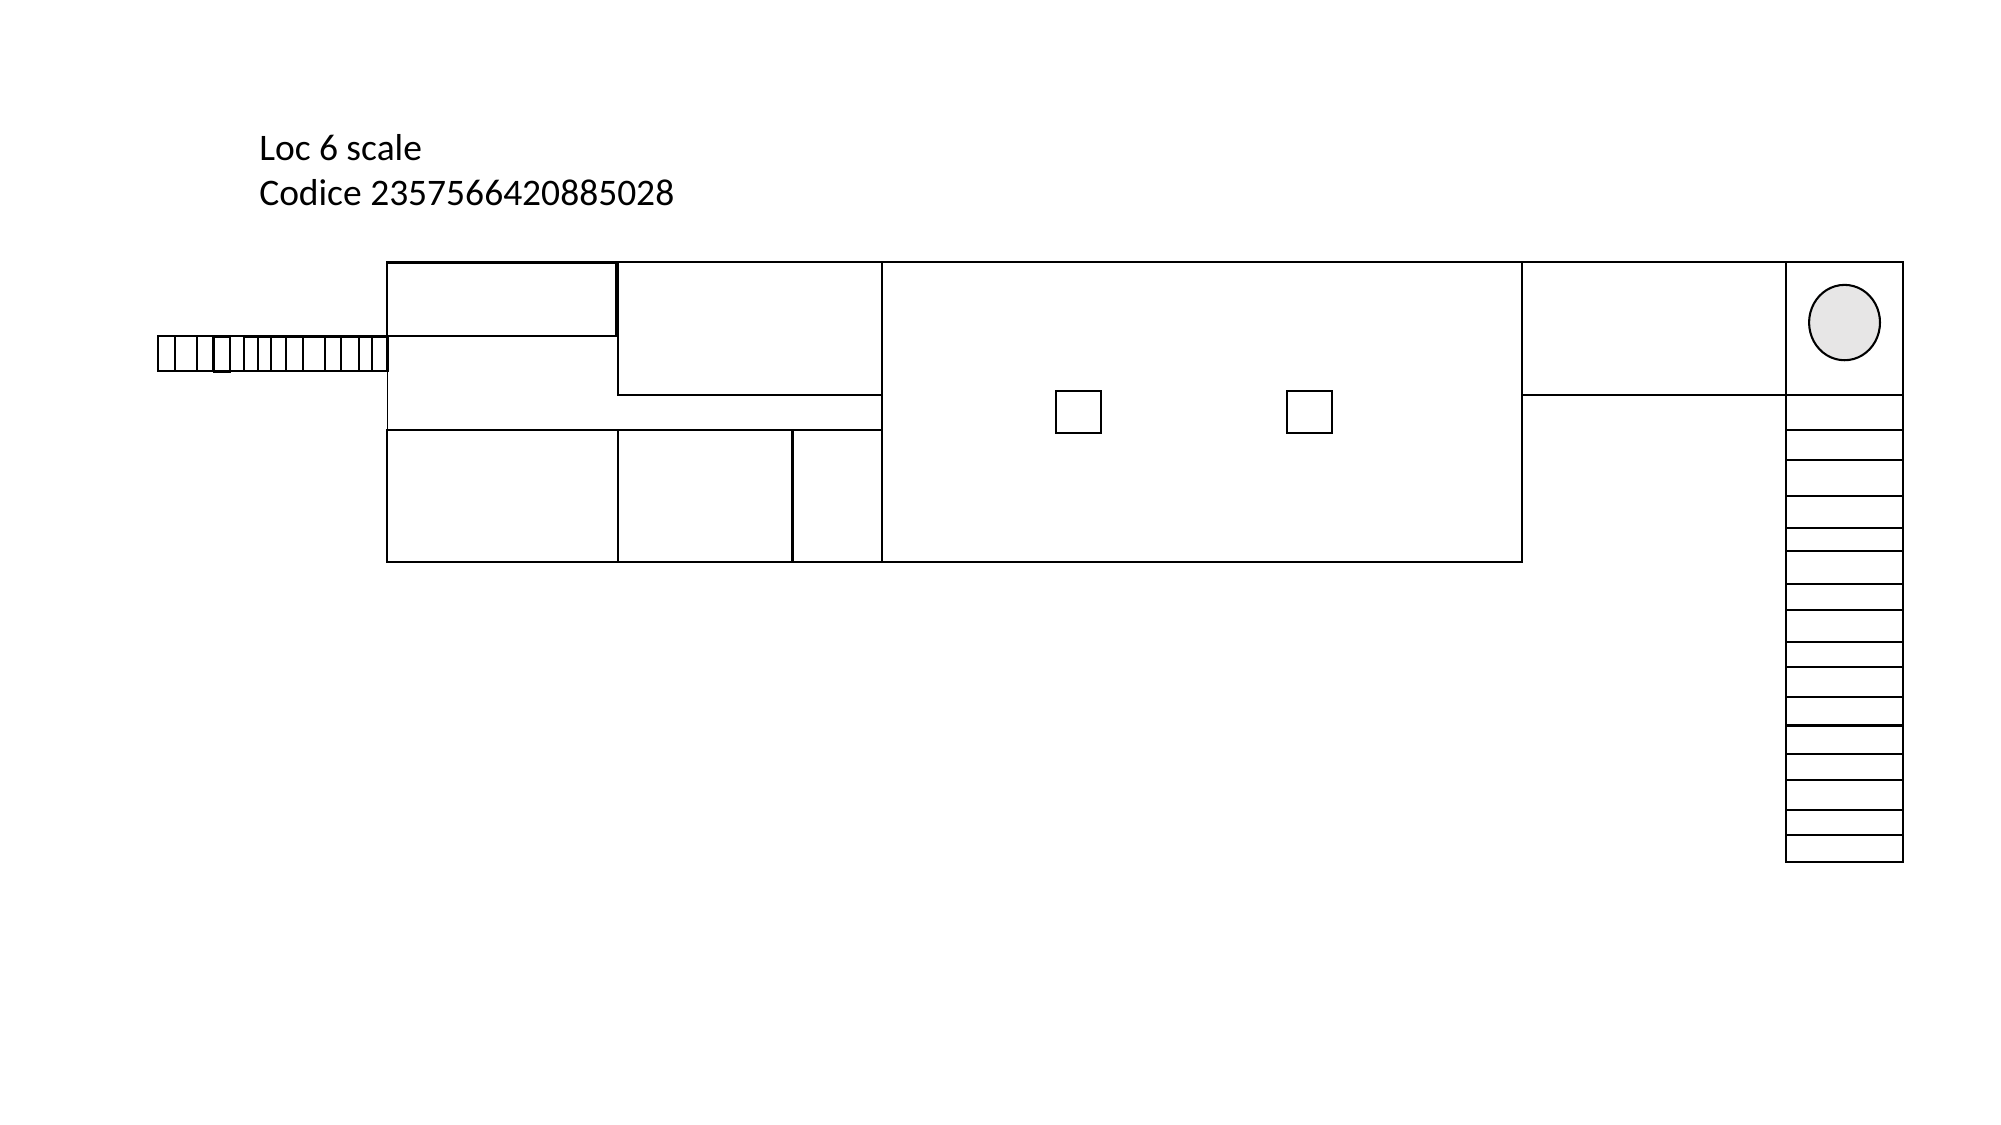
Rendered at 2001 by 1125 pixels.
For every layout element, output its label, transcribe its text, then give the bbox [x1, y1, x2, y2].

text_box [157, 335, 174, 372]
text_box [619, 429, 793, 563]
text_box [270, 335, 285, 372]
text_box [1787, 261, 1904, 394]
text_box [1785, 609, 1904, 643]
text_box [285, 335, 302, 372]
text_box [243, 336, 257, 372]
text_box [1785, 781, 1904, 811]
text_box [1785, 394, 1904, 527]
text_box [1785, 527, 1904, 550]
text_box [360, 335, 371, 372]
text_box Loc 6 scale Codice 2357566420885028 [244, 115, 690, 221]
text_box [617, 261, 883, 396]
text_box [1785, 668, 1904, 698]
text_box [340, 335, 360, 372]
text_box [1286, 390, 1333, 434]
text_box [1785, 836, 1904, 863]
text_box [1785, 698, 1904, 727]
text_box [1808, 283, 1882, 362]
text_box [302, 335, 326, 372]
text_box [1785, 583, 1904, 609]
text_box [371, 335, 387, 372]
text_box [386, 261, 617, 337]
text_box [1785, 755, 1904, 781]
text_box [881, 261, 1523, 563]
text_box [196, 335, 214, 372]
text_box [213, 336, 231, 373]
text_box [793, 429, 883, 563]
text_box [326, 335, 340, 372]
text_box [386, 429, 619, 563]
text_box [1055, 390, 1102, 434]
text_box [174, 335, 196, 372]
text_box [1785, 811, 1904, 836]
text_box [1785, 643, 1904, 668]
text_box [1785, 727, 1904, 755]
text_box [257, 336, 270, 372]
text_box [214, 335, 270, 372]
text_box [1785, 550, 1904, 583]
text_box [1523, 261, 1787, 396]
